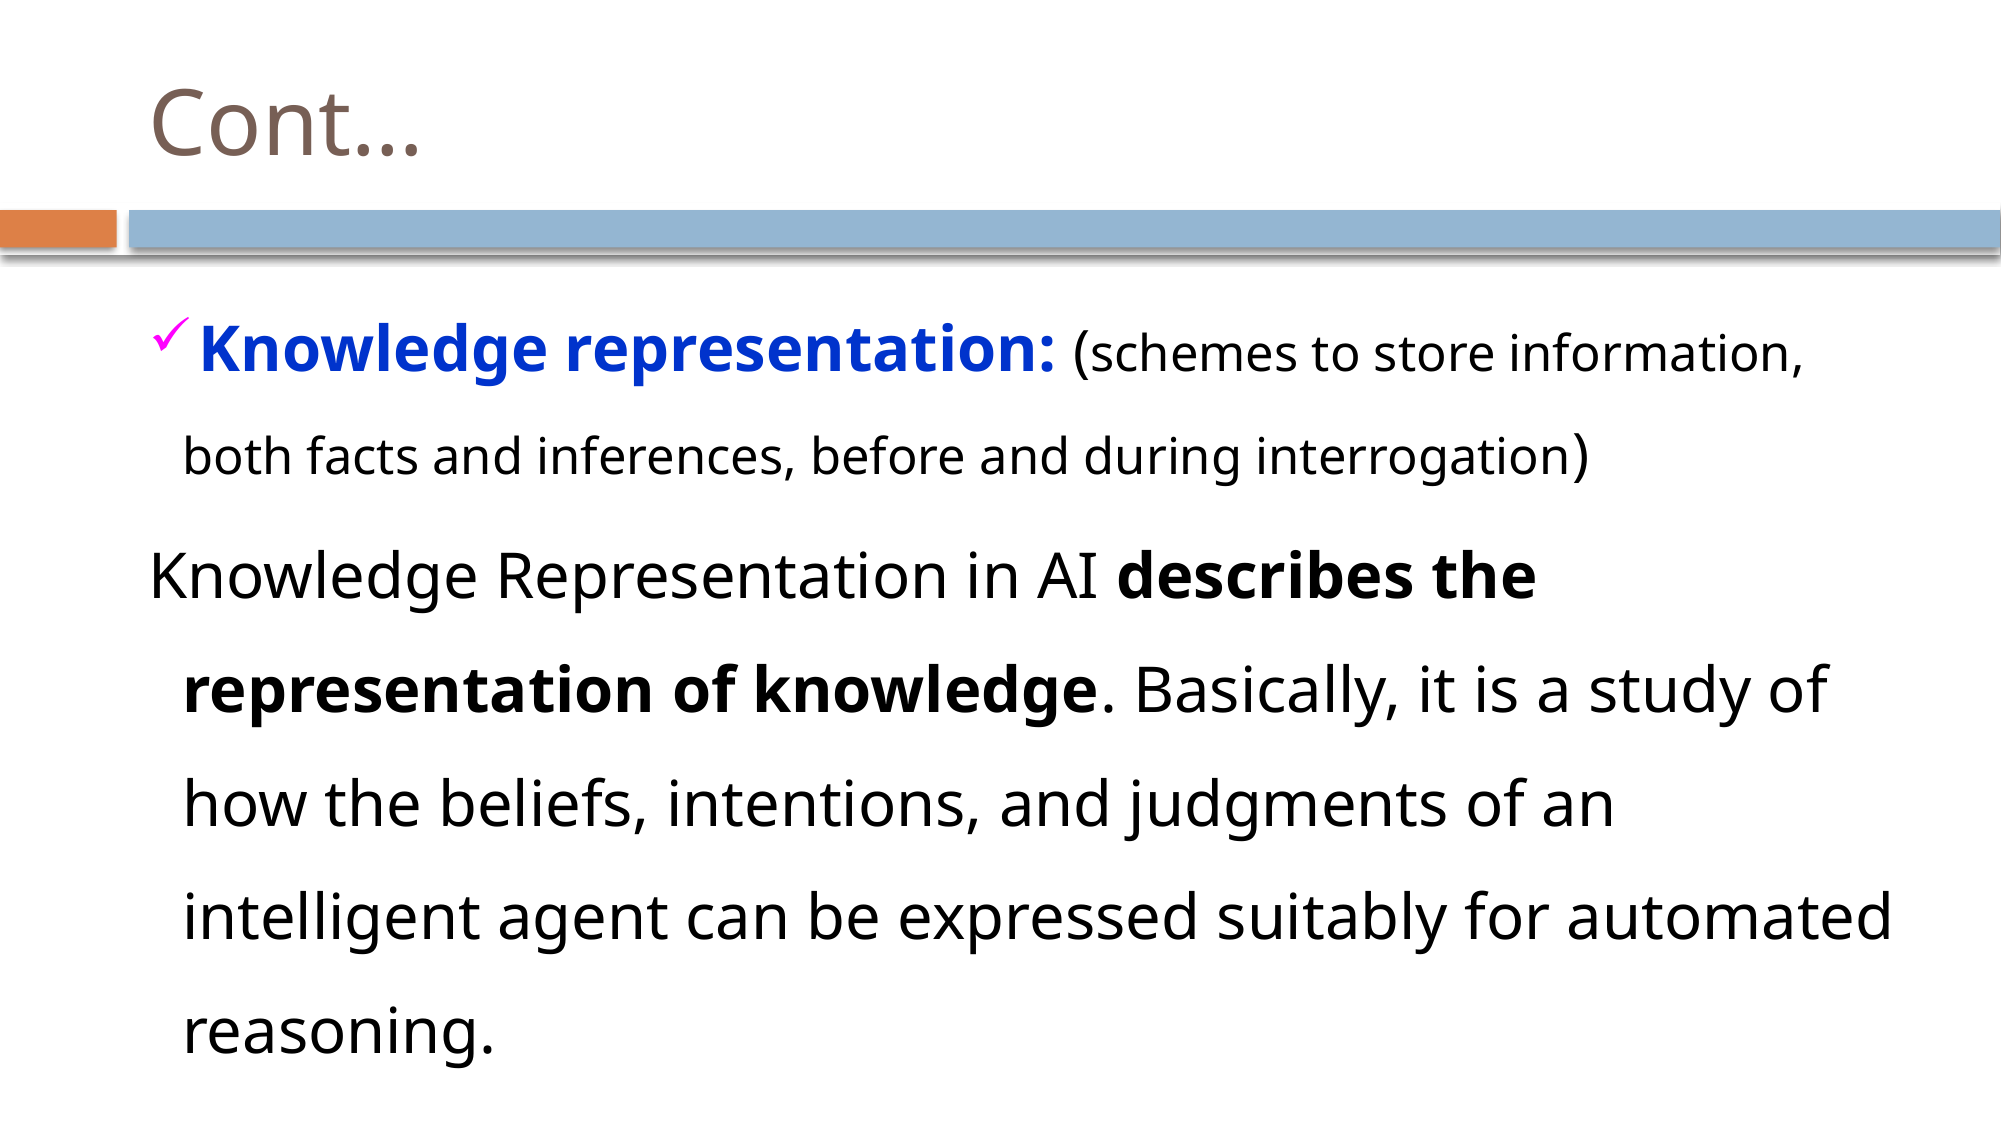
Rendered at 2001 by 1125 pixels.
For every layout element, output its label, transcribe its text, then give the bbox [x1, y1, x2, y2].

title Cont… [133, 37, 1918, 200]
list Knowledge representation: (schemes to store information, both facts and inferences, before and during interrogation) Knowledge Representation in AI describes the representation of knowledge. Basically, it is a study of how the beliefs, intentions, and judgments of an intelligent agent can be expressed suitably for automated reasoning. [133, 262, 1918, 1075]
